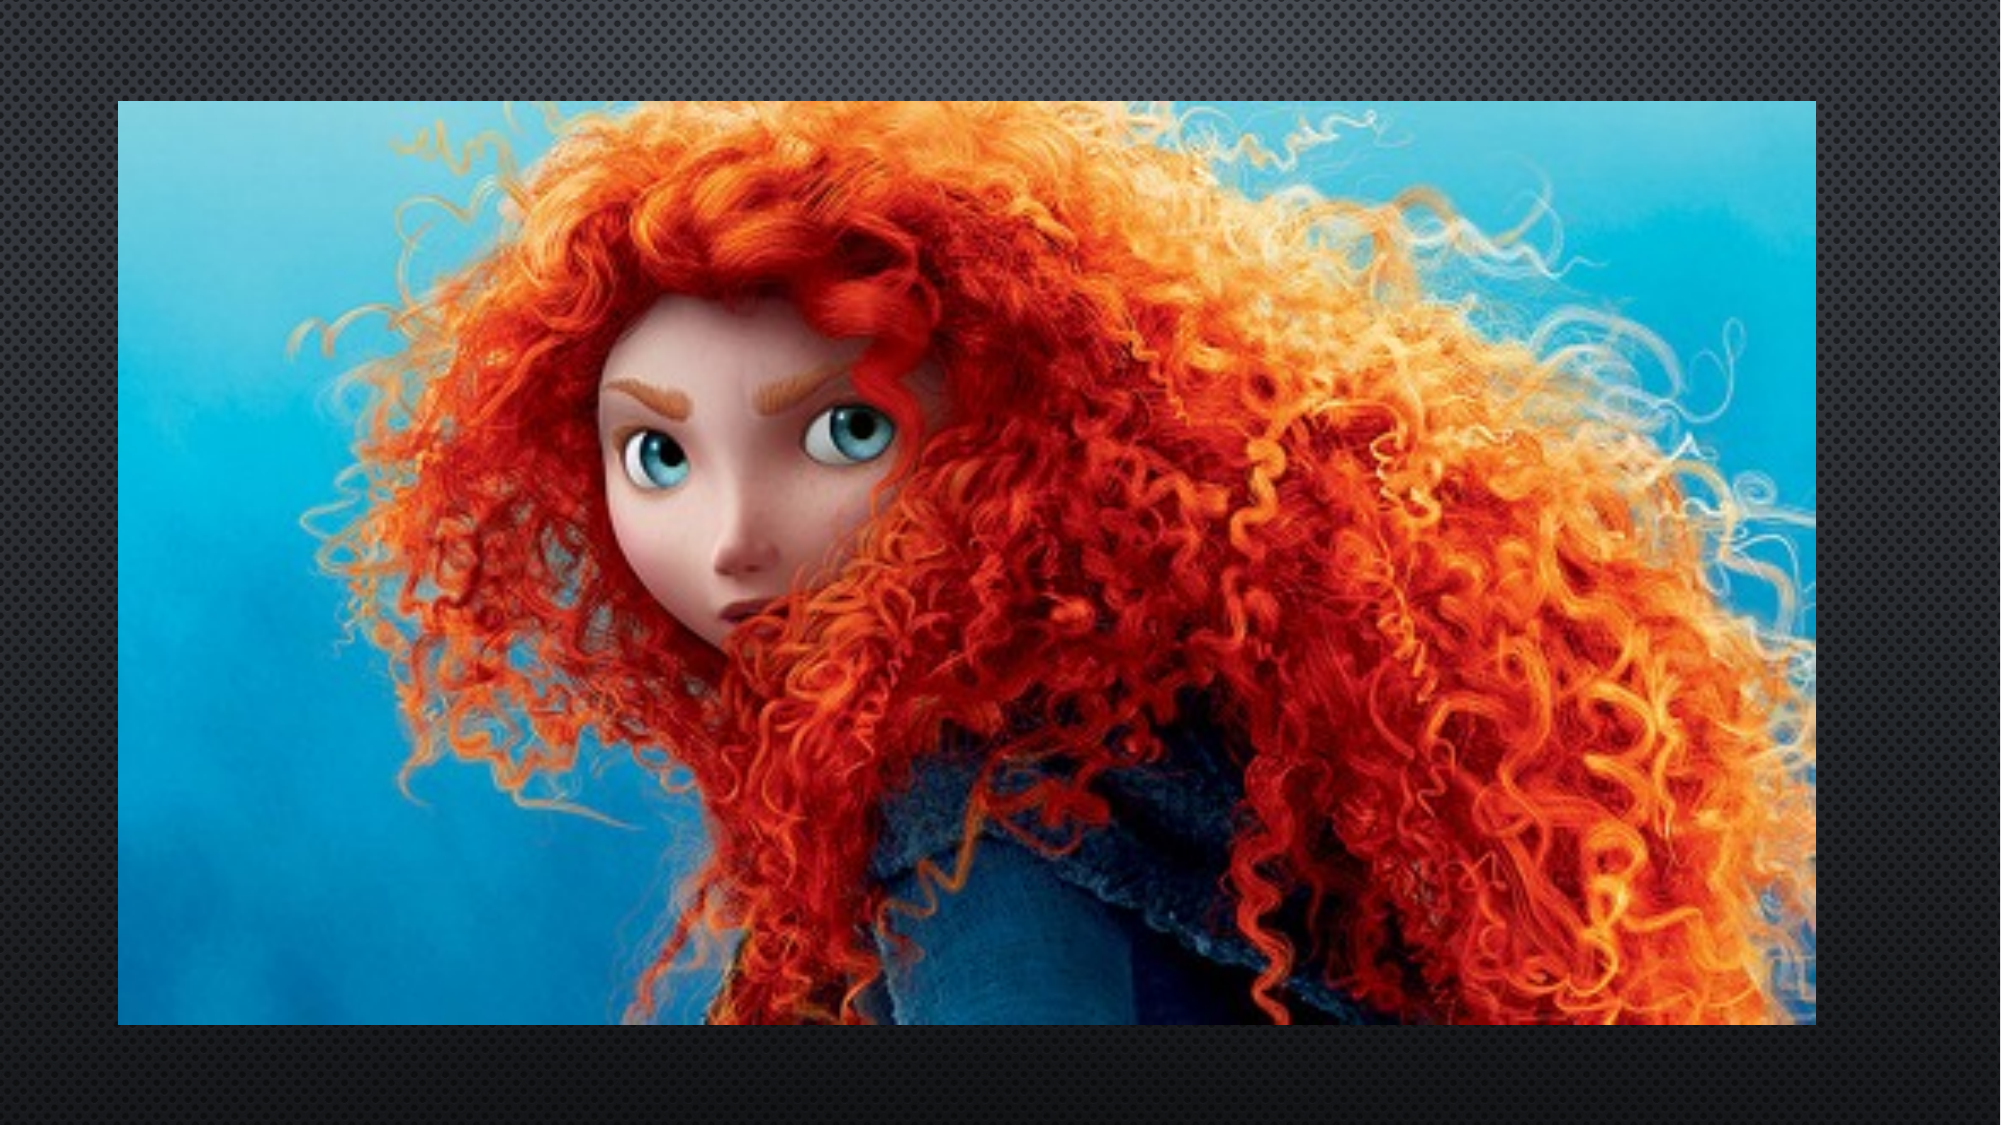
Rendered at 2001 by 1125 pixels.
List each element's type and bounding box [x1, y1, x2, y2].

list [118, 101, 1816, 1026]
